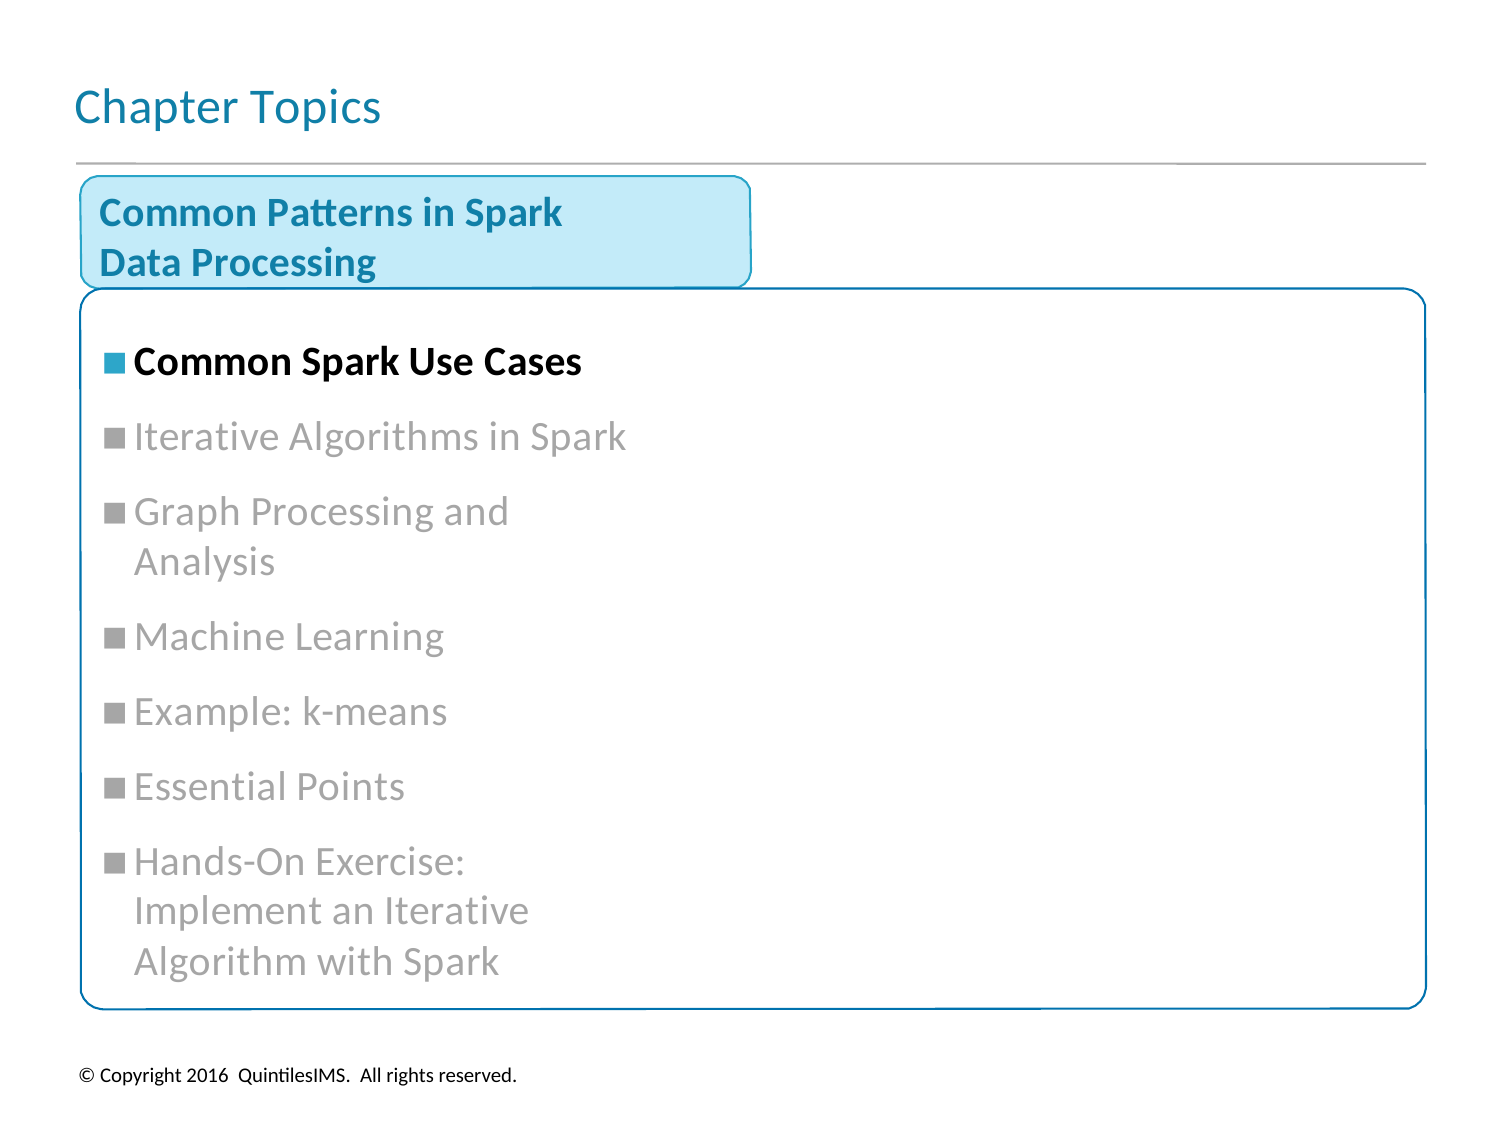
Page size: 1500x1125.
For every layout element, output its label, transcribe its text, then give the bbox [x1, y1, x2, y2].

text_box [80, 288, 1427, 1010]
text_box Common Patterns in Spark Data Processing Common Spark Use Cases Iterative Algorithms in Spark Graph Processing and Analysis Machine Learning Example: k-means Essential Points Hands-On Exercise: Implement an Iterative Algorithm with Spark [97, 185, 1228, 984]
footer © Copyright 2016 QuintilesIMS. All rights reserved. [76, 1061, 1188, 1125]
text_box [80, 176, 748, 289]
title Chapter Topics [72, 73, 1428, 262]
